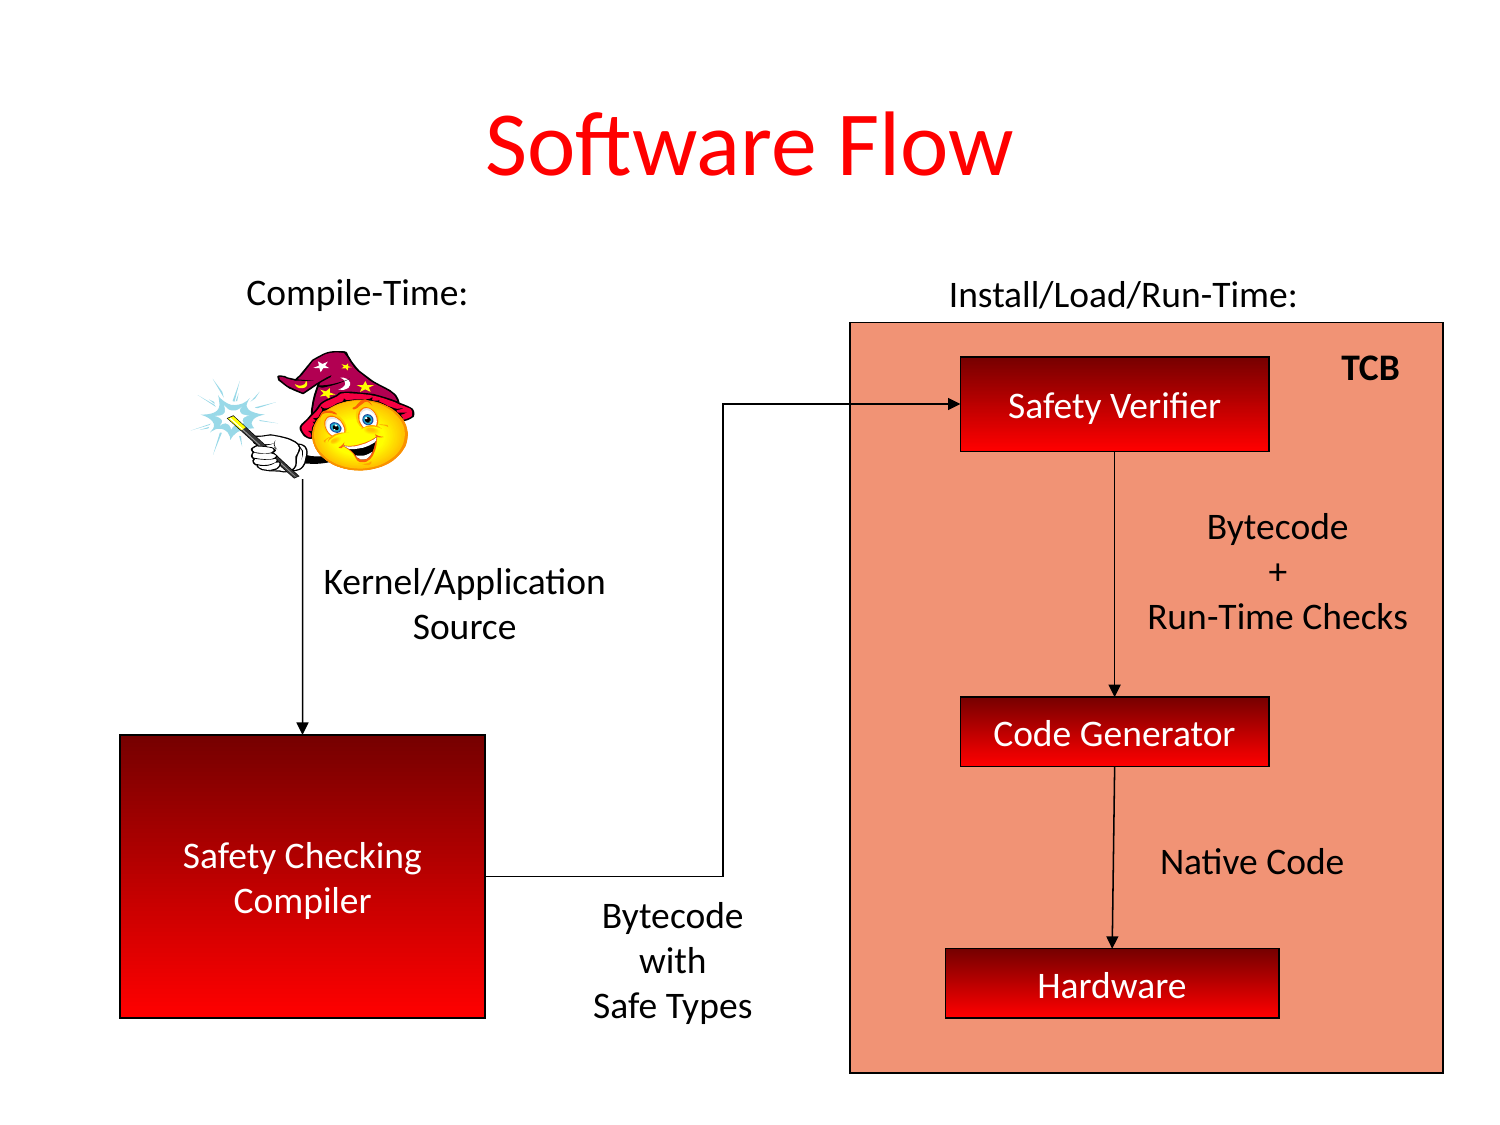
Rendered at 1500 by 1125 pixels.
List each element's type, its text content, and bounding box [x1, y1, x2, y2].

text_box Code Generator [966, 697, 1269, 767]
text_box Install/Load/Run-Time: [934, 262, 1314, 323]
text_box Safety Verifier [960, 356, 1269, 452]
text_box TCB [1326, 335, 1415, 396]
text_box Native Code [1145, 829, 1360, 890]
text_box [1111, 766, 1115, 949]
text_box Bytecode with Safe Types [578, 885, 768, 1034]
text_box Hardware [945, 948, 1280, 1019]
title Software Flow [75, 45, 1425, 233]
text_box Bytecode + Run-Time Checks [1132, 494, 1424, 644]
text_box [484, 403, 961, 877]
picture [189, 350, 416, 480]
text_box Kernel/Application Source [308, 549, 479, 655]
text_box Compile-Time: [231, 260, 484, 320]
text_box Safety Checking Compiler [120, 734, 486, 1019]
text_box [849, 322, 1443, 1073]
